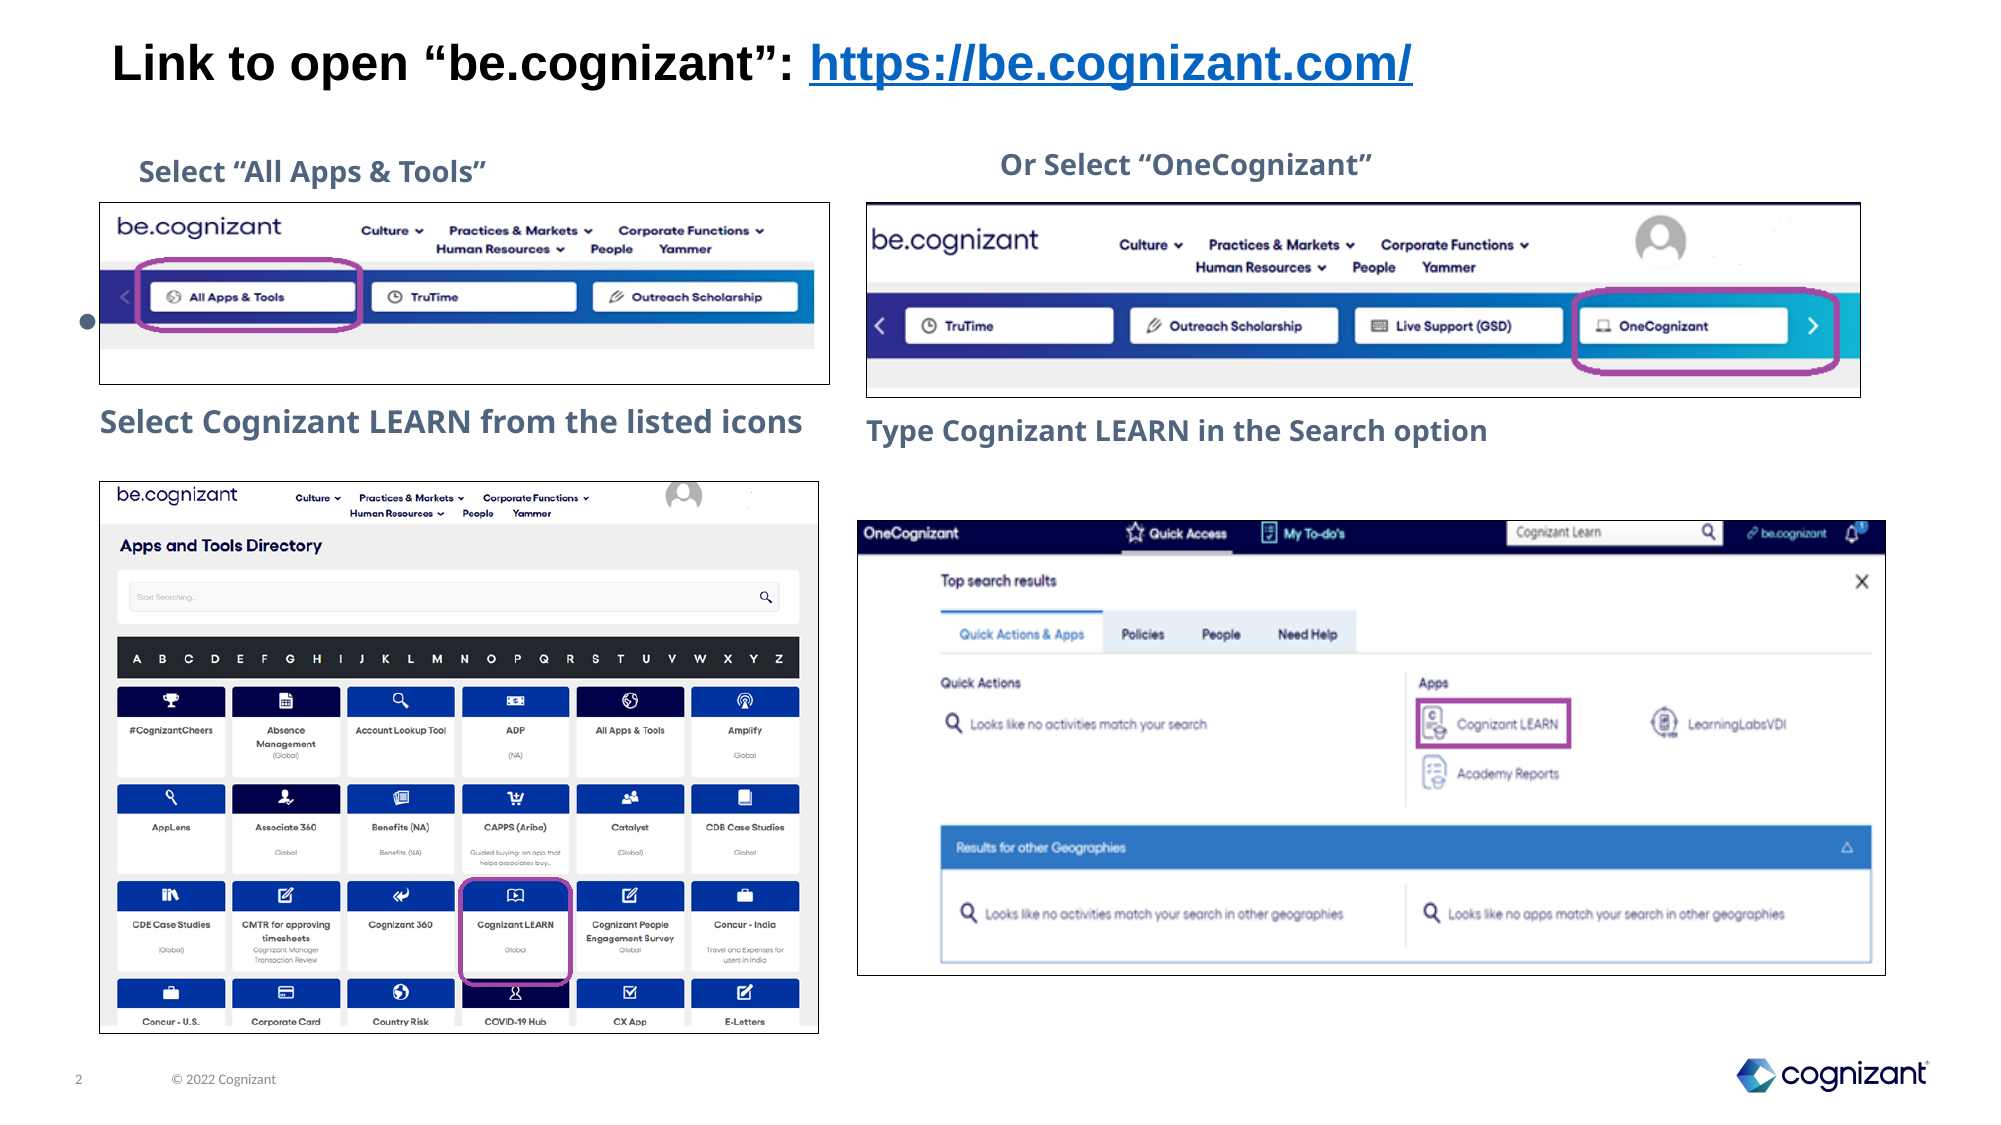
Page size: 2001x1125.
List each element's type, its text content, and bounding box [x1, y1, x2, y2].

list [62, 285, 1924, 1009]
text_box Select “All Apps & Tools” [138, 157, 844, 203]
picture [865, 202, 1860, 397]
text_box Link to open “be.cognizant”: https://be.cognizant.com/ [99, 37, 1599, 117]
text_box Or Select “OneCognizant” [999, 150, 1599, 197]
picture [99, 202, 829, 385]
picture [857, 520, 1886, 975]
footer © 2022 Cognizant [171, 1056, 368, 1088]
text_box Type Cognizant LEARN in the Search option [865, 397, 1569, 449]
picture [1719, 1042, 1943, 1109]
picture [99, 481, 819, 1033]
slide_number 2 [75, 1056, 133, 1088]
text_box Select Cognizant LEARN from the listed icons [99, 385, 819, 442]
